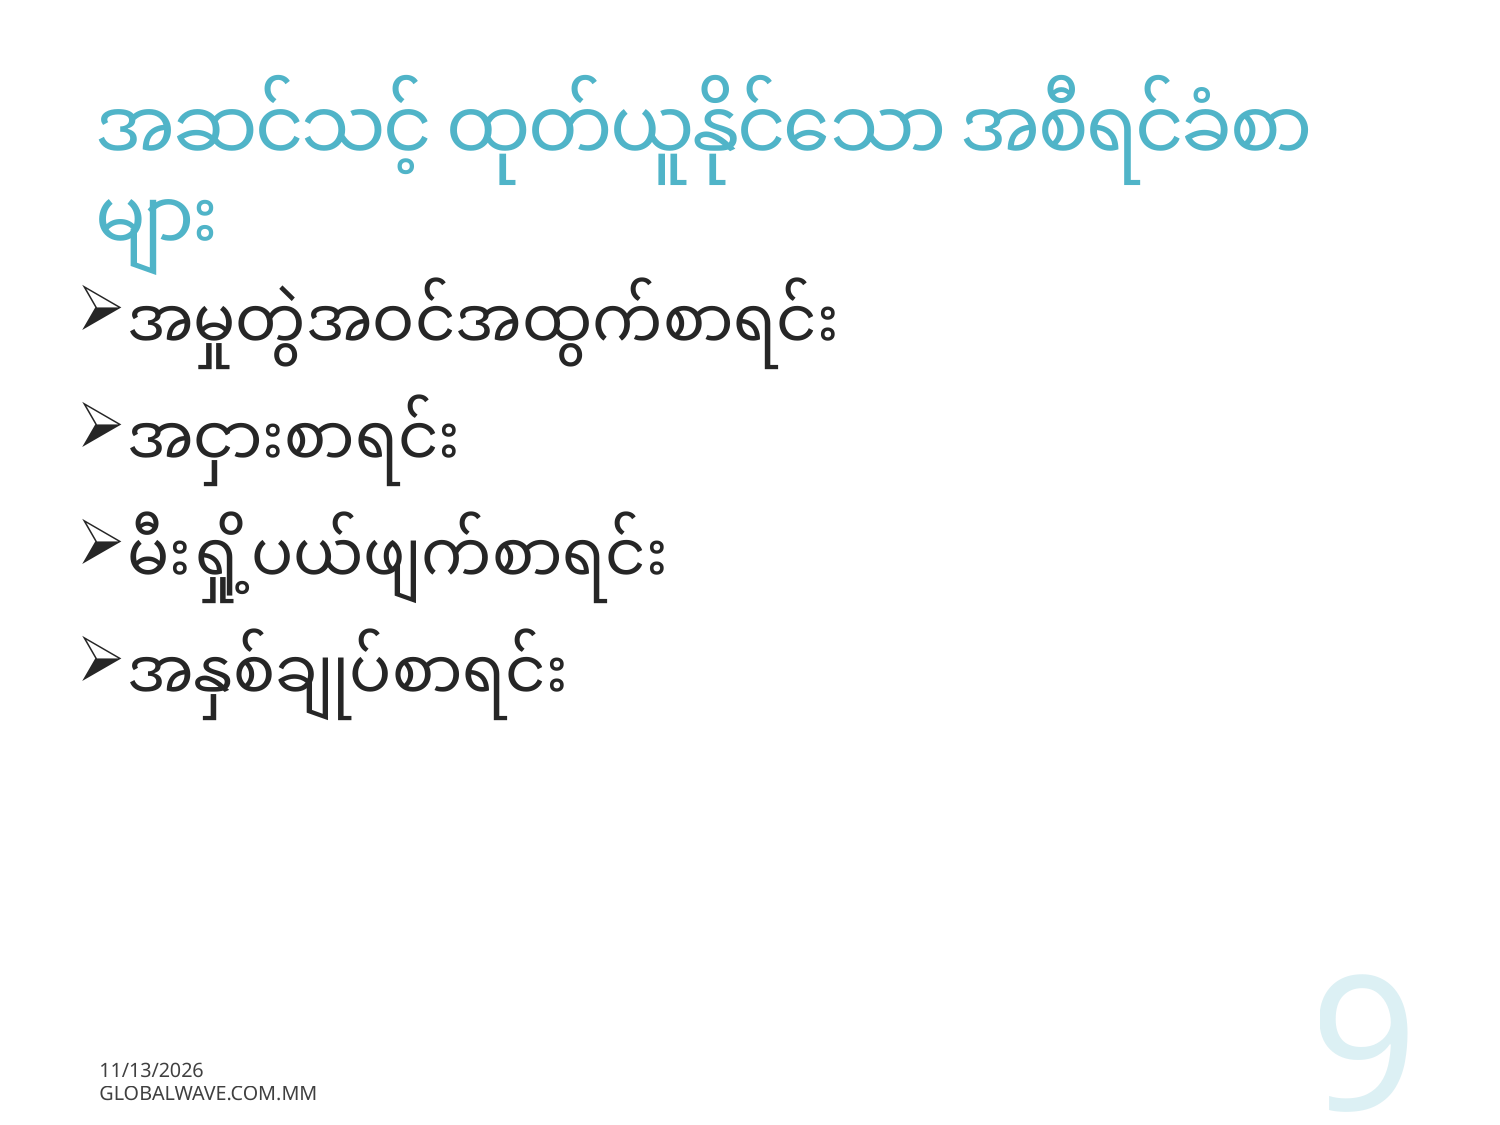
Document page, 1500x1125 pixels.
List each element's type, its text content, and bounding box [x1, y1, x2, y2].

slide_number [84, 1051, 591, 1075]
title အဆင်သင့် ထုတ်ယူနိုင်သော အစီရင်ခံစာများ [80, 75, 1407, 256]
footer globalwave.com.mm [84, 1075, 704, 1113]
slide_number 9 [1073, 956, 1433, 1125]
list အမှုတွဲအဝင်အထွက်စာရင်း အငှားစာရင်း မီးရှို့ပယ်ဖျက်စာရင်း အနှစ်ချုပ်စာရင်း [62, 255, 880, 1029]
